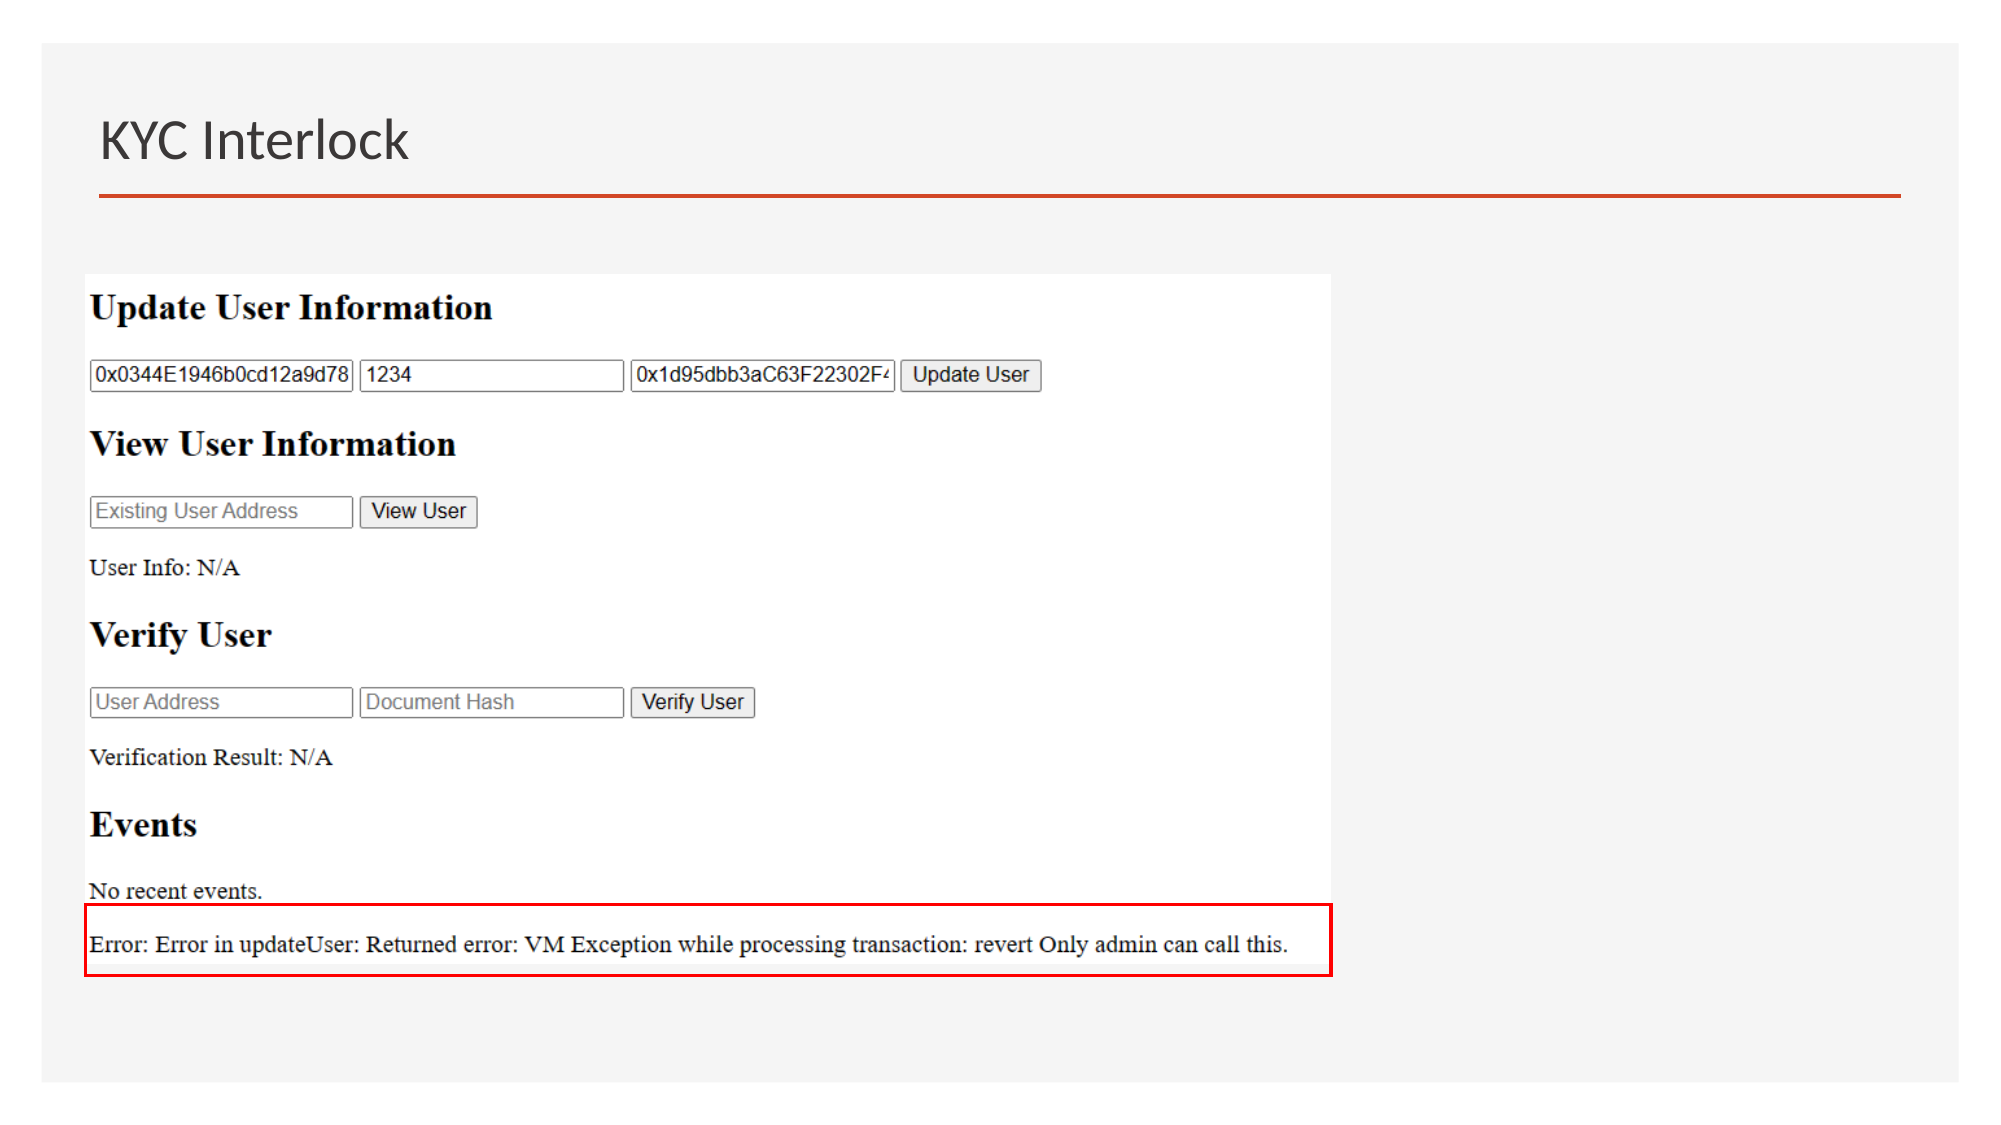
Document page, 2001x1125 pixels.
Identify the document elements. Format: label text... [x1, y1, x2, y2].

picture [85, 274, 1332, 964]
text_box [84, 904, 1332, 977]
title KYC Interlock [85, 73, 1214, 179]
